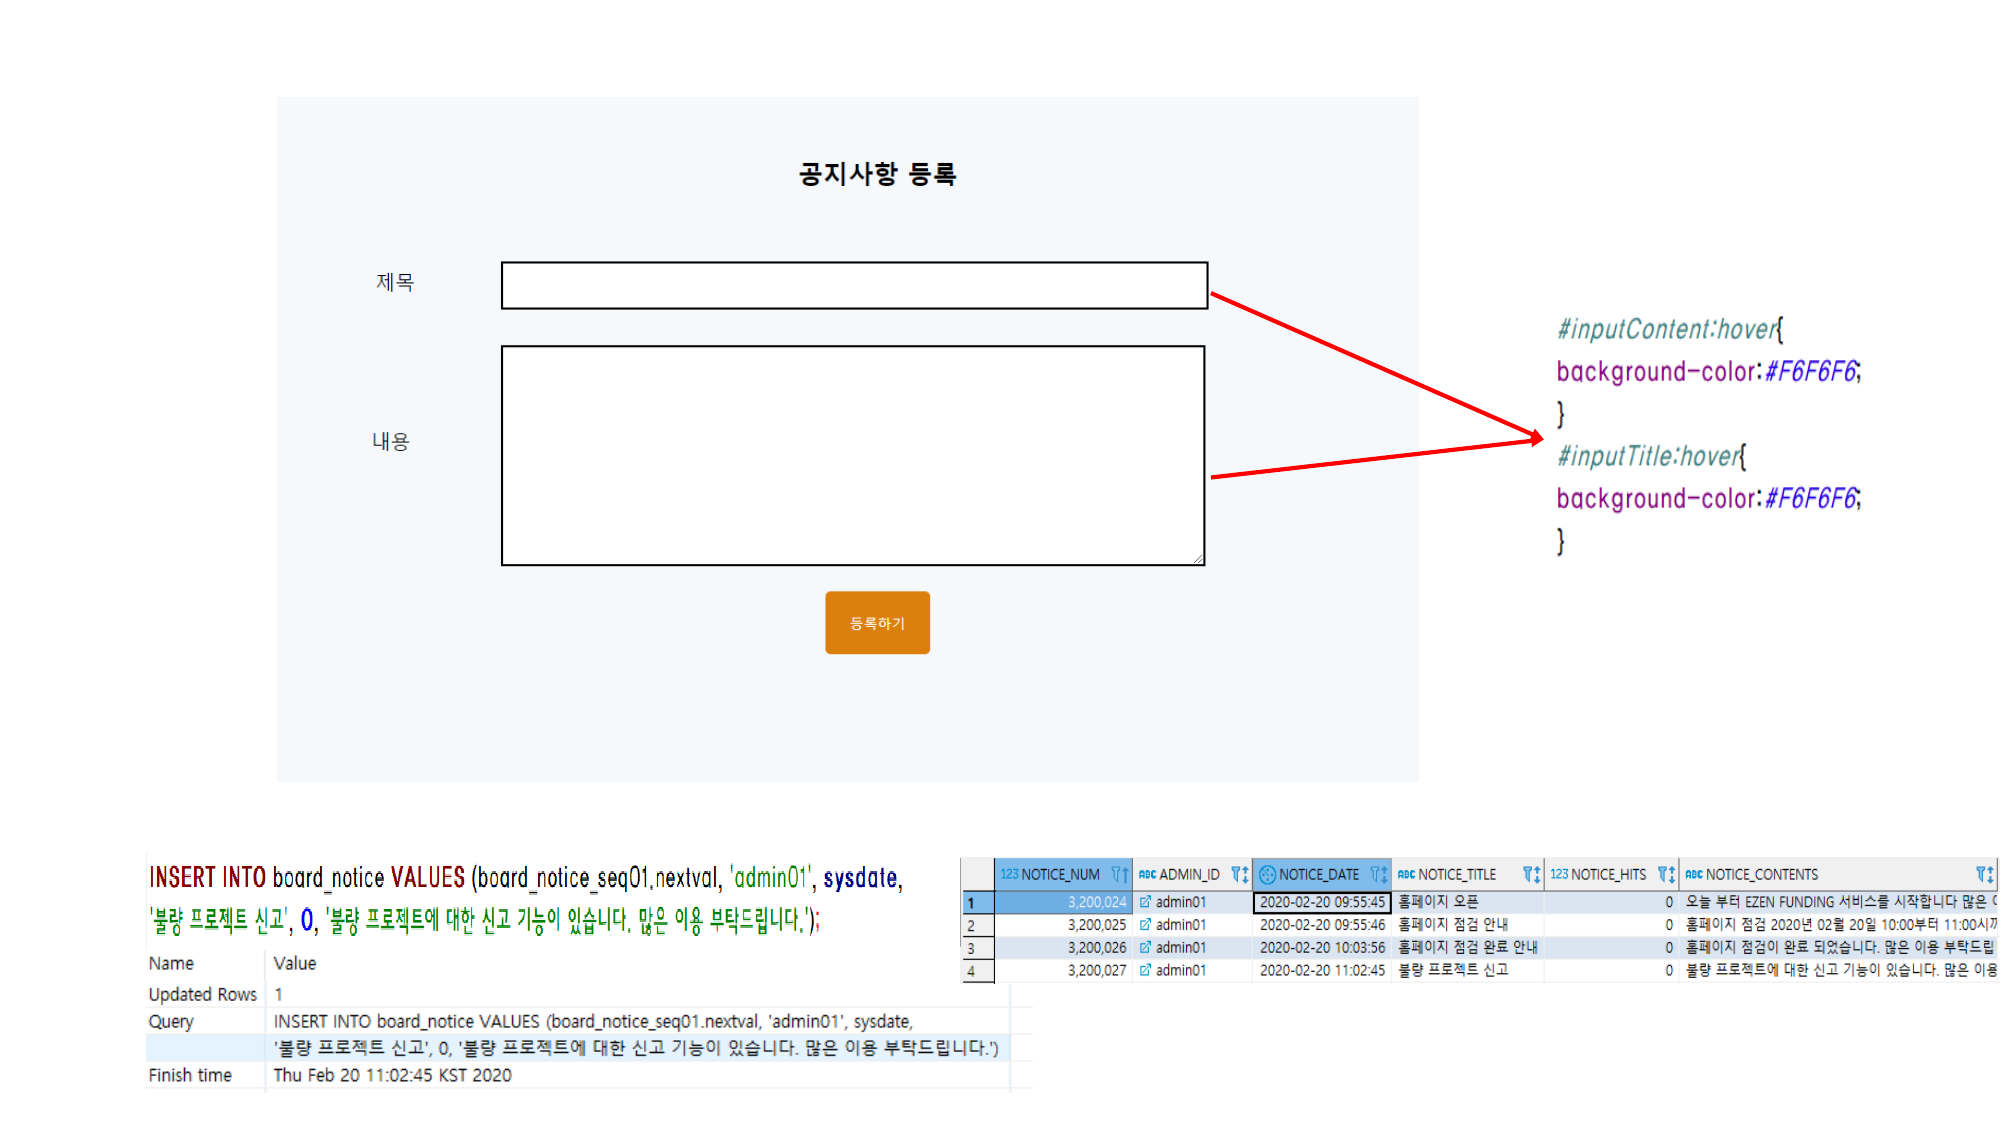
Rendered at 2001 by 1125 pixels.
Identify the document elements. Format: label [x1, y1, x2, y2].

picture [277, 97, 1419, 782]
text_box [1210, 440, 1544, 478]
picture [146, 851, 2000, 1093]
picture [1543, 312, 2000, 566]
text_box [1210, 292, 1544, 440]
